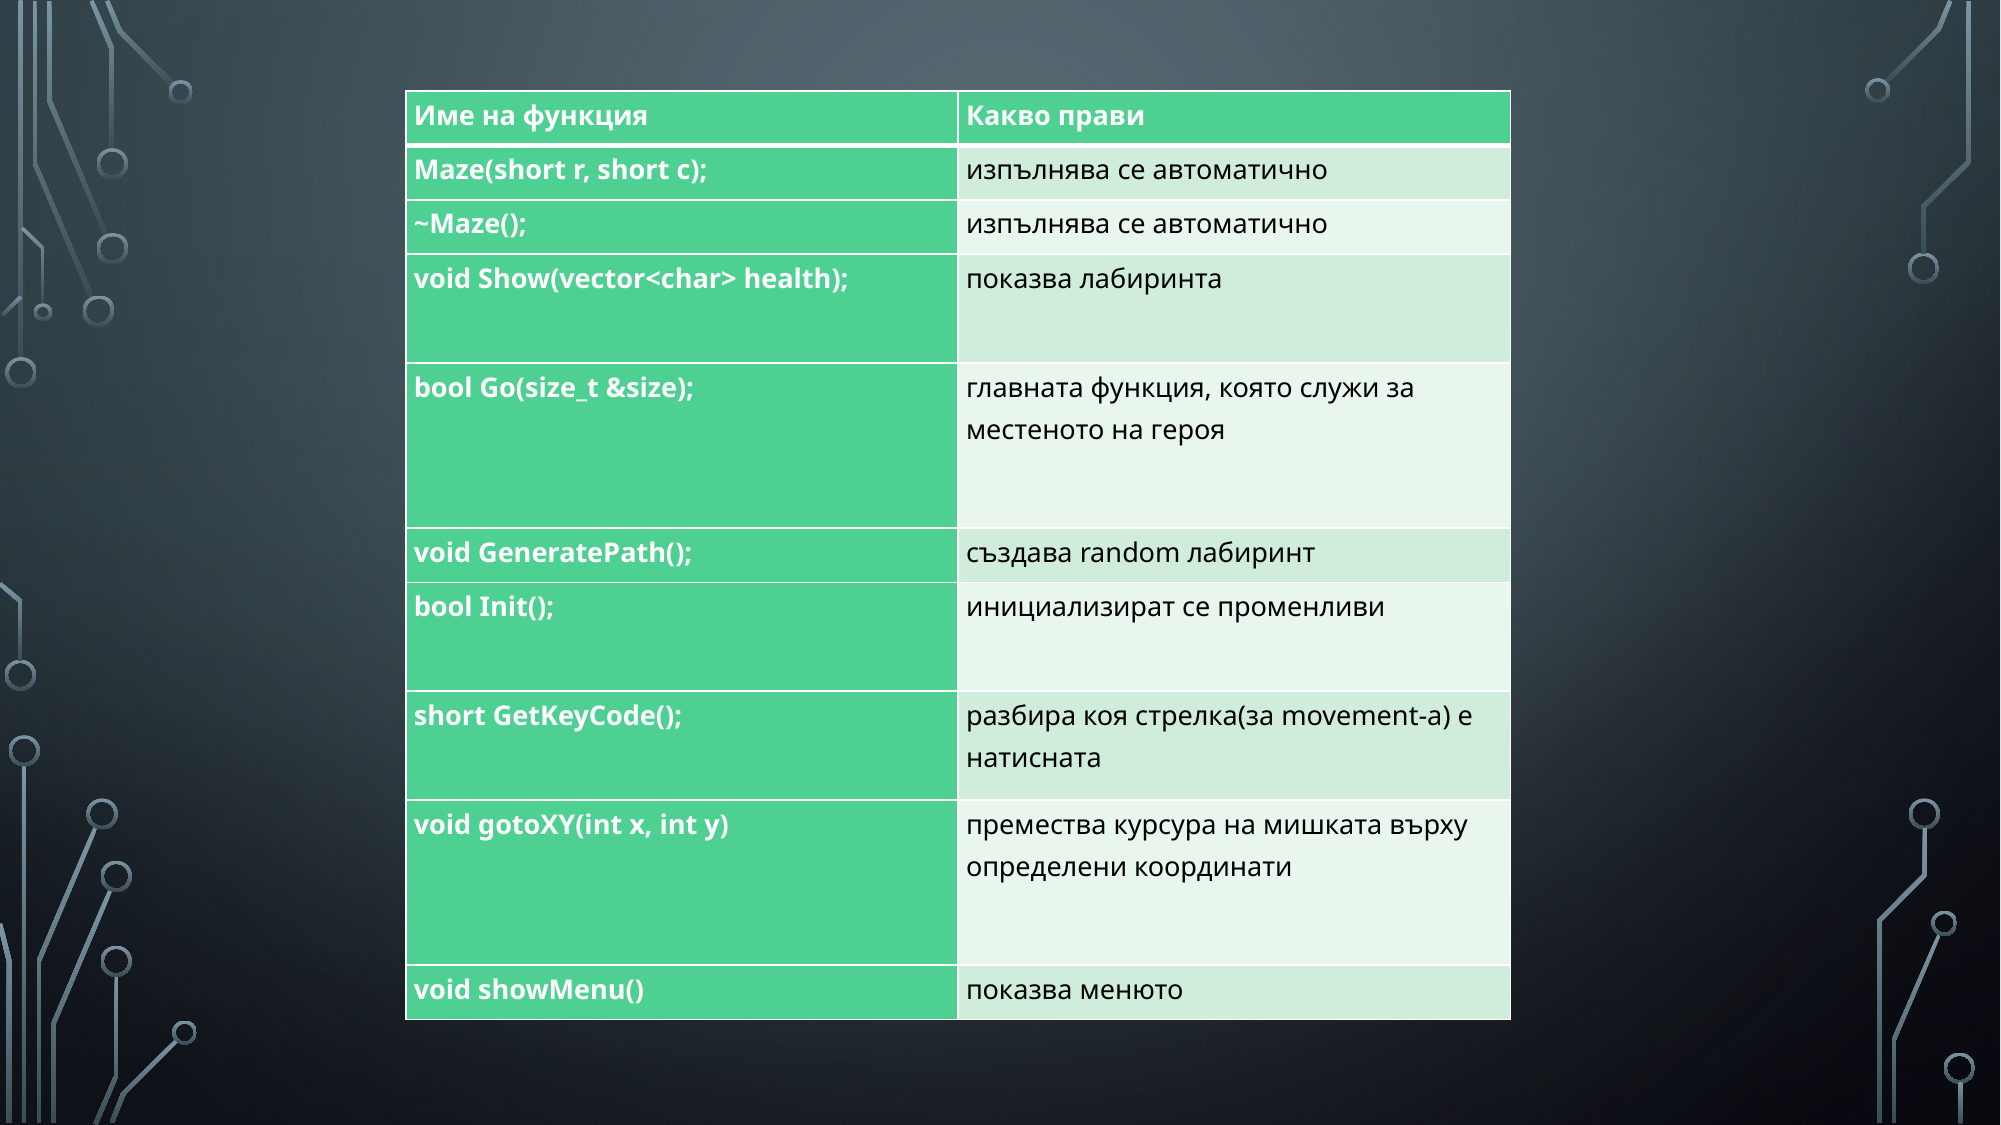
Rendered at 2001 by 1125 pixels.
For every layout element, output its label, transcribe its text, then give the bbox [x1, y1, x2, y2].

table_cell bool Init(); [407, 583, 957, 690]
table_cell Maze(short r, short c); [407, 148, 957, 199]
table_cell bool Go(size_t &size); [407, 364, 957, 527]
table_cell инициализират се променливи [959, 583, 1510, 690]
table_cell показва менюто [959, 966, 1510, 1019]
table_cell създава random лабиринт [959, 529, 1510, 582]
table_cell главната функция, която служи за местеното на героя [959, 364, 1510, 527]
table_cell ~Maze(); [407, 201, 957, 253]
table_cell short GetKeyCode(); [407, 692, 957, 799]
table_cell void showMenu() [407, 966, 957, 1019]
table_cell void GeneratePath(); [407, 529, 957, 582]
table_header Име на функция [407, 92, 957, 143]
text_box [0, 0, 2000, 75]
table_cell разбира коя стрелка(за movement-a) е натисната [959, 692, 1510, 799]
table_cell показва лабиринта [959, 255, 1510, 362]
table_cell изпълнява се автоматично [959, 201, 1510, 253]
table_cell void Show(vector<char> health); [407, 255, 957, 362]
table_cell премества курсура на мишката върху определени координати [959, 801, 1510, 964]
table_header Какво прави [959, 92, 1510, 143]
table_cell изпълнява се автоматично [959, 148, 1510, 199]
table_cell void gotoXY(int x, int y) [407, 801, 957, 964]
